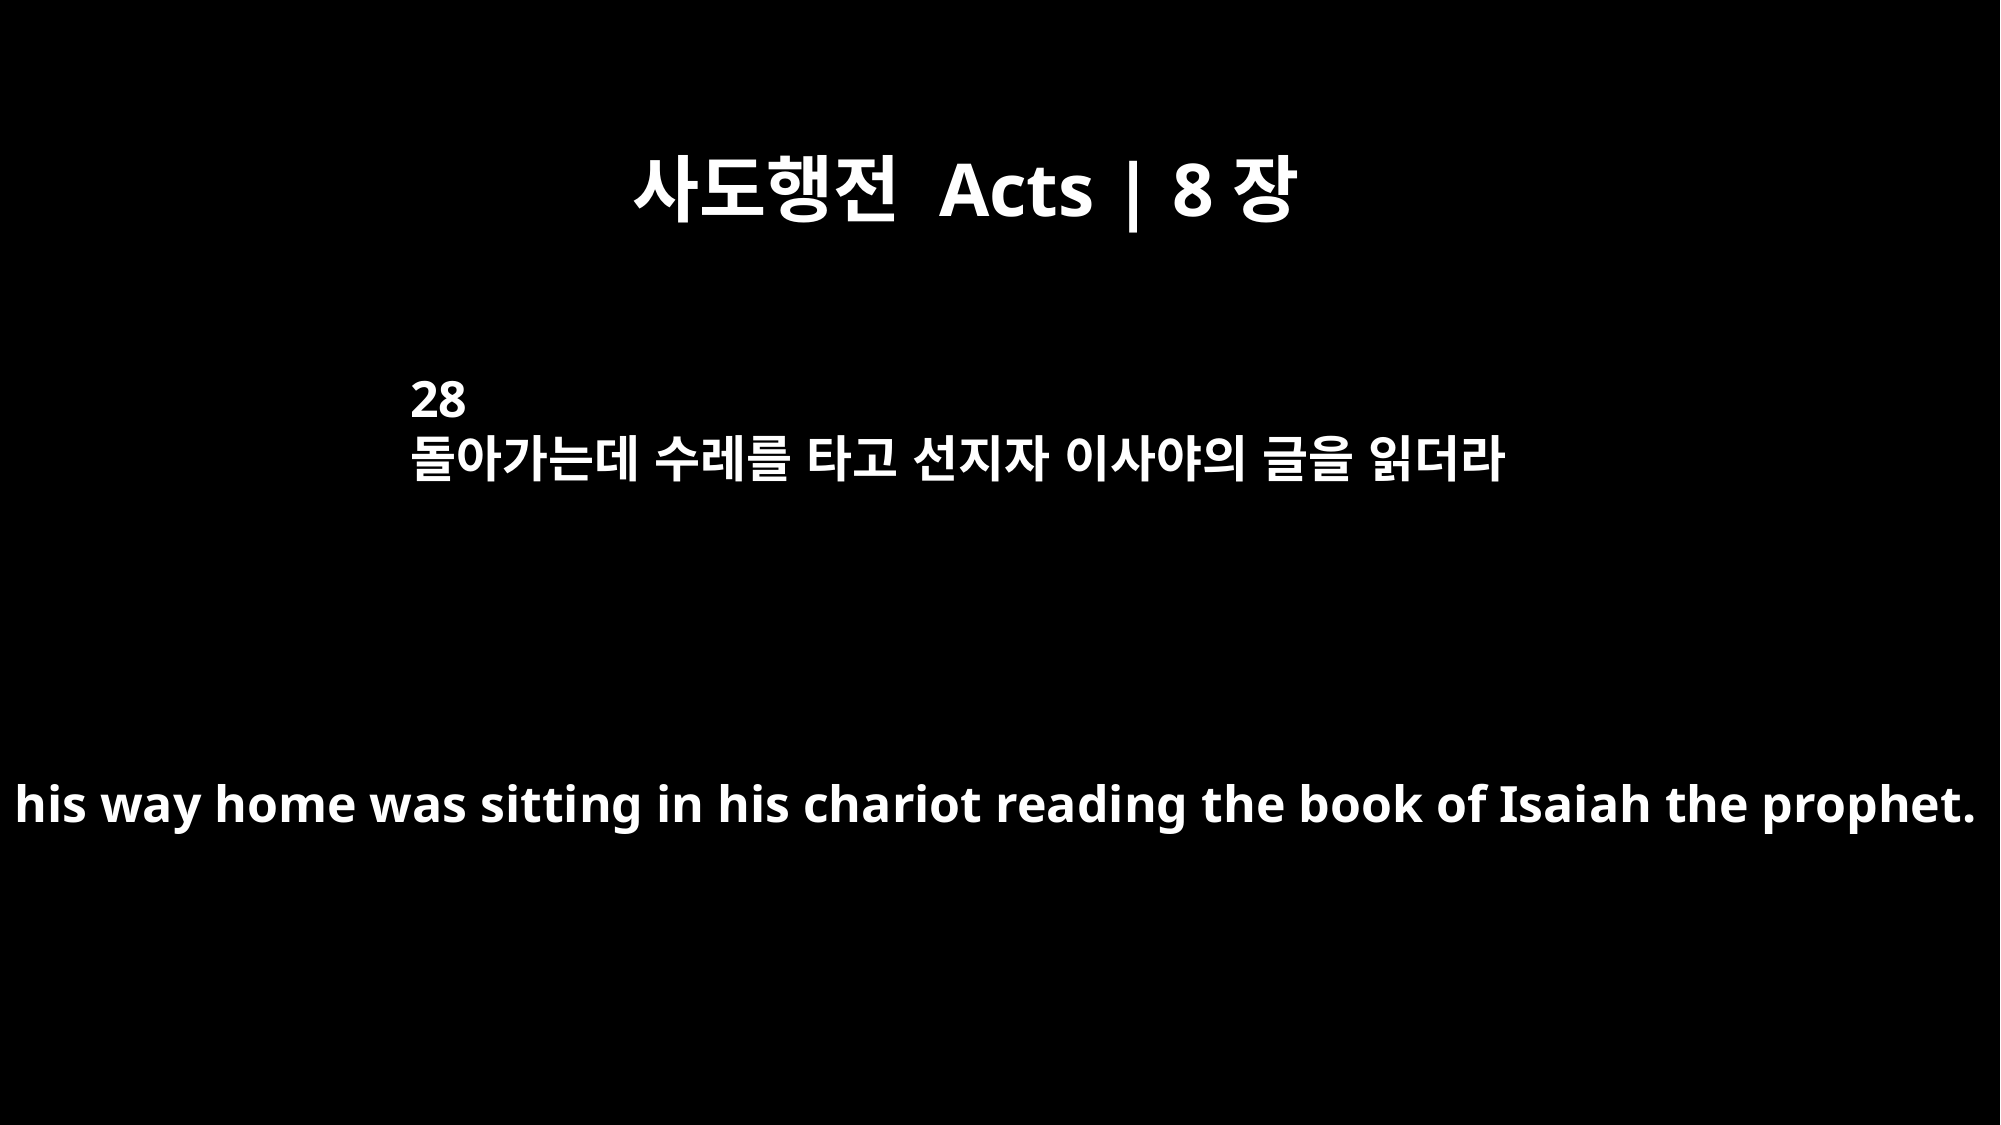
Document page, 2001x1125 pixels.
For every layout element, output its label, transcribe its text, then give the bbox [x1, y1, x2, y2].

text_box 사도행전 Acts | 8장 [617, 136, 1315, 239]
text_box and on his way home was sitting in his chariot reading the book of Isaiah the prophet. [0, 764, 1993, 840]
text_box 28 돌아가는데 수레를 타고 선지자 이사야의 글을 읽더라 [395, 359, 1522, 495]
